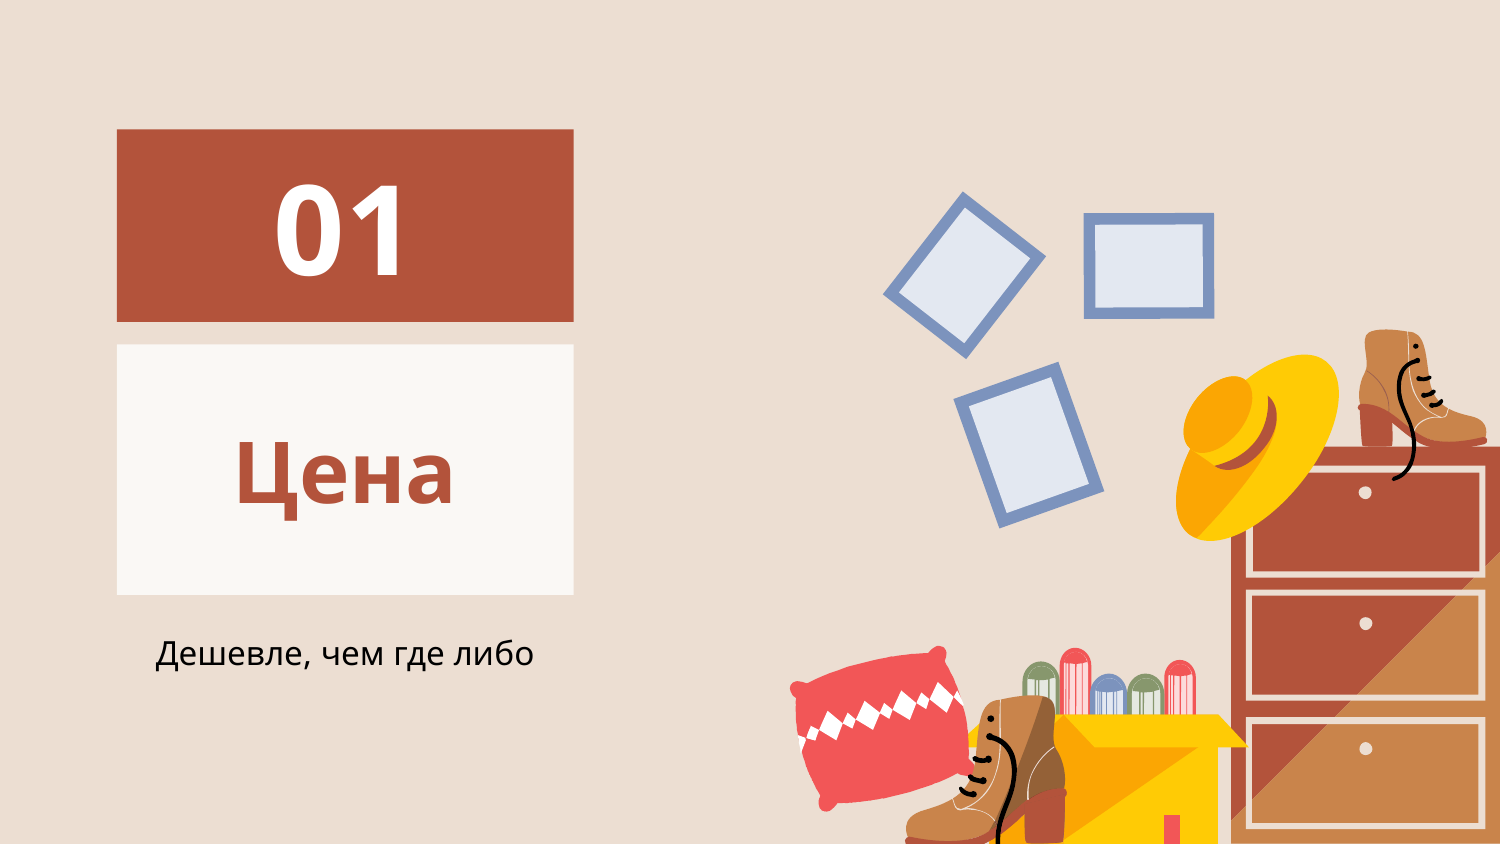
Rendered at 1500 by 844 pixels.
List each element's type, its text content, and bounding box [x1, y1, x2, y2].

title 01 [116, 129, 574, 322]
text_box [984, 647, 1250, 844]
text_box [1245, 489, 1486, 830]
title Цена [116, 344, 574, 595]
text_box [896, 694, 1068, 844]
text_box [1253, 551, 1500, 844]
text_box [1231, 567, 1240, 646]
text_box [1491, 446, 1500, 559]
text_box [1125, 336, 1389, 559]
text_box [1357, 327, 1493, 481]
subtitle Дешевле, чем где либо [116, 617, 574, 715]
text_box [784, 641, 981, 816]
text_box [882, 191, 1215, 529]
